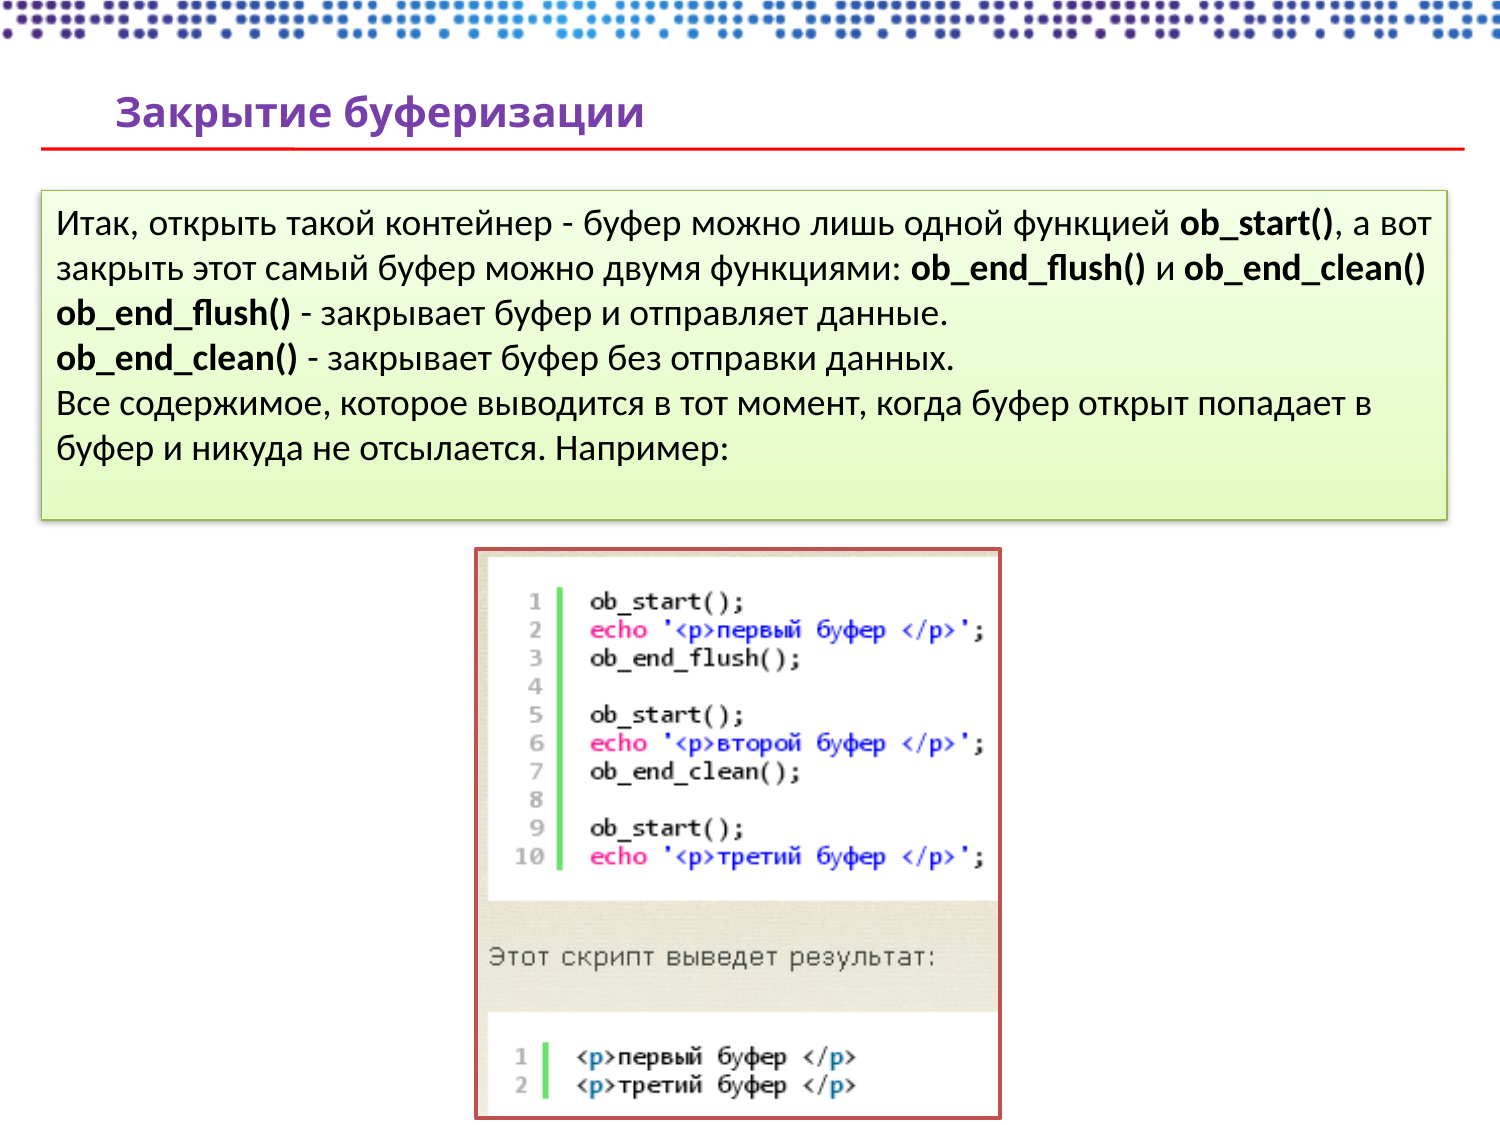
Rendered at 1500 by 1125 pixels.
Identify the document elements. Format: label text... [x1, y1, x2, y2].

text_box Закрытие буферизации [100, 78, 1447, 143]
picture [0, 0, 1500, 51]
picture [478, 550, 999, 1117]
text_box Итак, открыть такой контейнер - буфер можно лишь одной функцией ob_start(), а вот закрыть этот самый буфер можно двумя функциями: ob_end_flush() и ob_end_clean() ob_end_flush() - закрывает буфер и отправляет данные. ob_end_clean() - закрывает буфер без отправки данных. Все содержимое, которое выводится в тот момент, когда буфер открыт попадает в буфер и никуда не отсылается. Например: [41, 190, 1448, 521]
